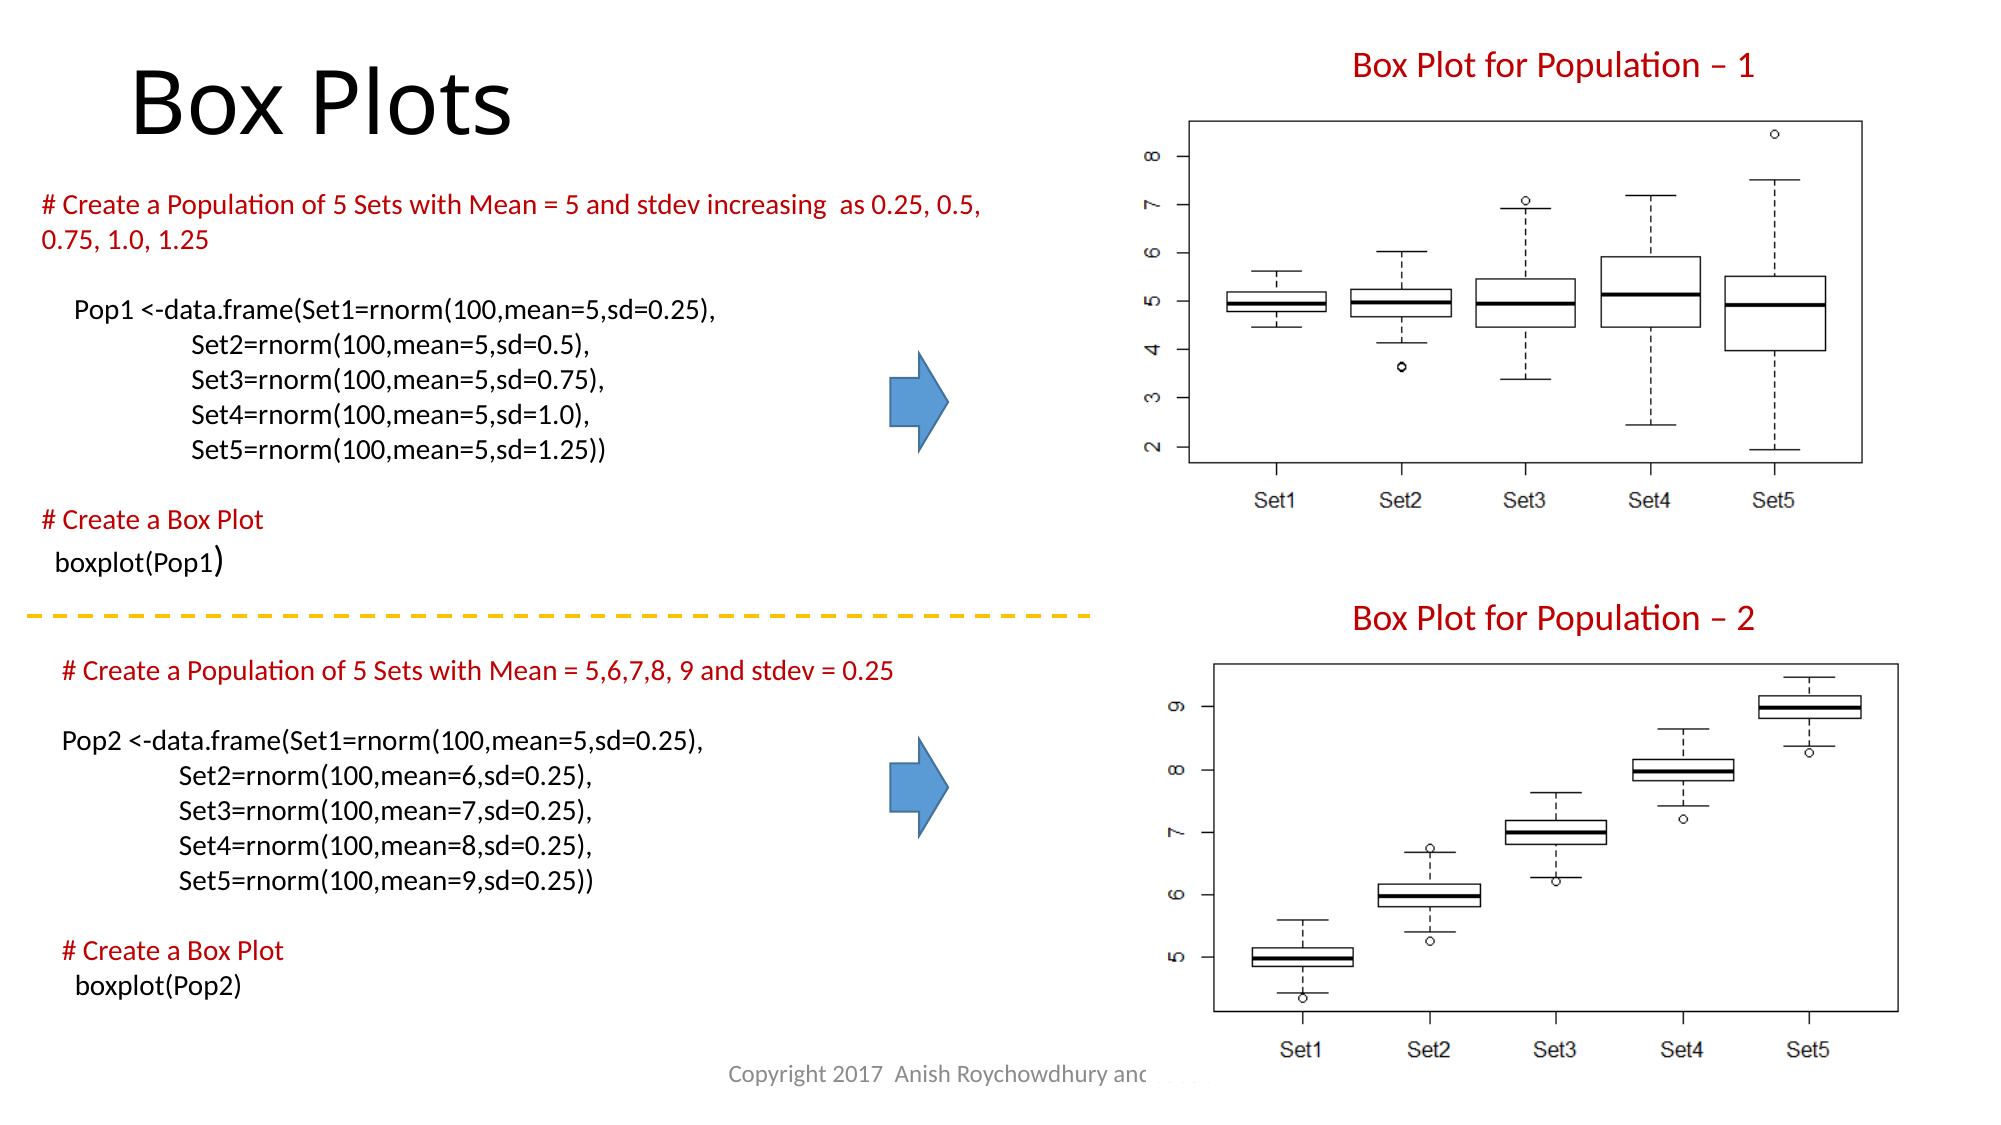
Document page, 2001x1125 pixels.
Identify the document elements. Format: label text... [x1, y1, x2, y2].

picture [1128, 109, 1891, 519]
title Box Plots [113, 49, 1382, 162]
text_box Box Plot for Population – 1 [1337, 32, 1790, 93]
text_box # Create a Population of 5 Sets with Mean = 5 and stdev increasing as 0.25, 0.5, 0.75, 1.0, 1.25 Pop1 <-data.frame(Set1=rnorm(100,mean=5,sd=0.25), Set2=rnorm(100,mean=5,sd=0.5), Set3=rnorm(100,mean=5,sd=0.75), Set4=rnorm(100,mean=5,sd=1.0), Set5=rnorm(100,mean=5,sd=1.25)) # Create a Box Plot boxplot(Pop1) [26, 178, 1027, 588]
text_box Box Plot for Population – 2 [1337, 585, 1790, 637]
text_box # Create a Population of 5 Sets with Mean = 5,6,7,8, 9 and stdev = 0.25 Pop2 <-data.frame(Set1=rnorm(100,mean=5,sd=0.25), Set2=rnorm(100,mean=6,sd=0.25), Set3=rnorm(100,mean=7,sd=0.25), Set4=rnorm(100,mean=8,sd=0.25), Set5=rnorm(100,mean=9,sd=0.25)) # Create a Box Plot boxplot(Pop2) [47, 643, 1048, 1009]
text_box [889, 350, 950, 454]
footer Copyright 2017 Anish Roychowdhury and Jacob Minz [662, 1042, 1338, 1103]
picture [1146, 637, 1920, 1082]
